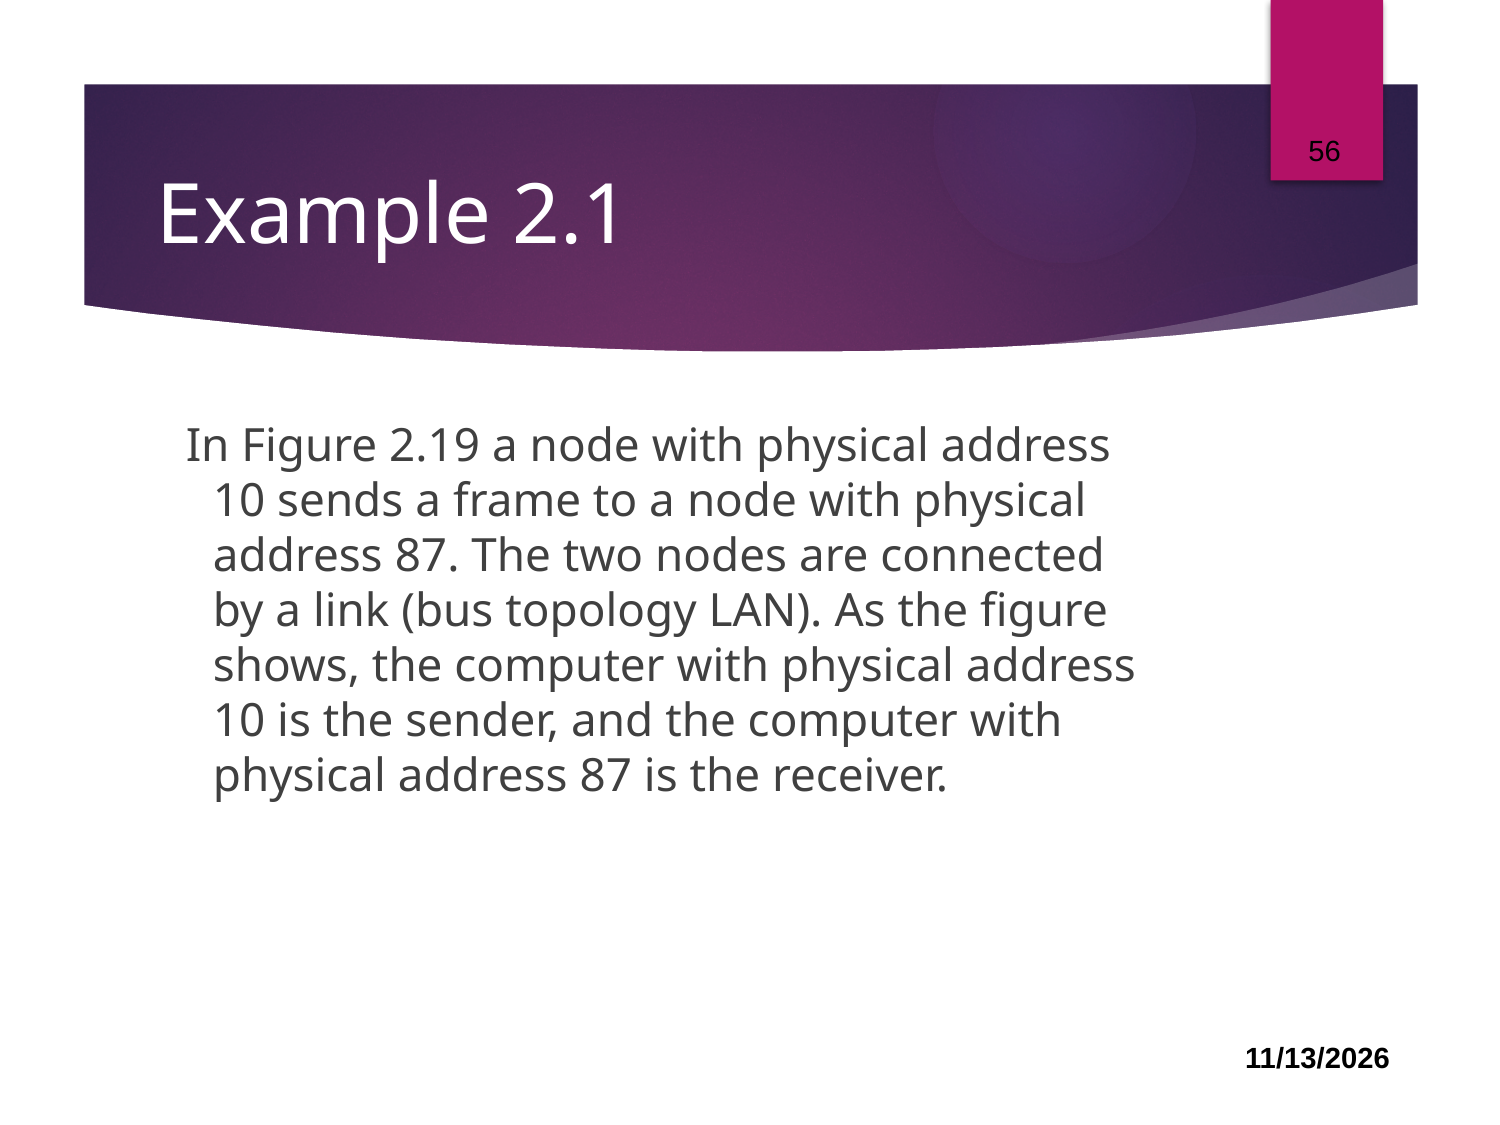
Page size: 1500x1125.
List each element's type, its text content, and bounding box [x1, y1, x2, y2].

slide_number 56 [1259, 48, 1390, 175]
list In Figure 2.19 a node with physical address 10 sends a frame to a node with physical address 87. The two nodes are connected by a link (bus topology LAN). As the figure shows, the computer with physical address 10 is the sender, and the computer with physical address 87 is the receiver. [141, 408, 1183, 988]
title Example 2.1 [141, 152, 1183, 269]
slide_number 03-Jul-22 [1149, 1044, 1405, 1082]
